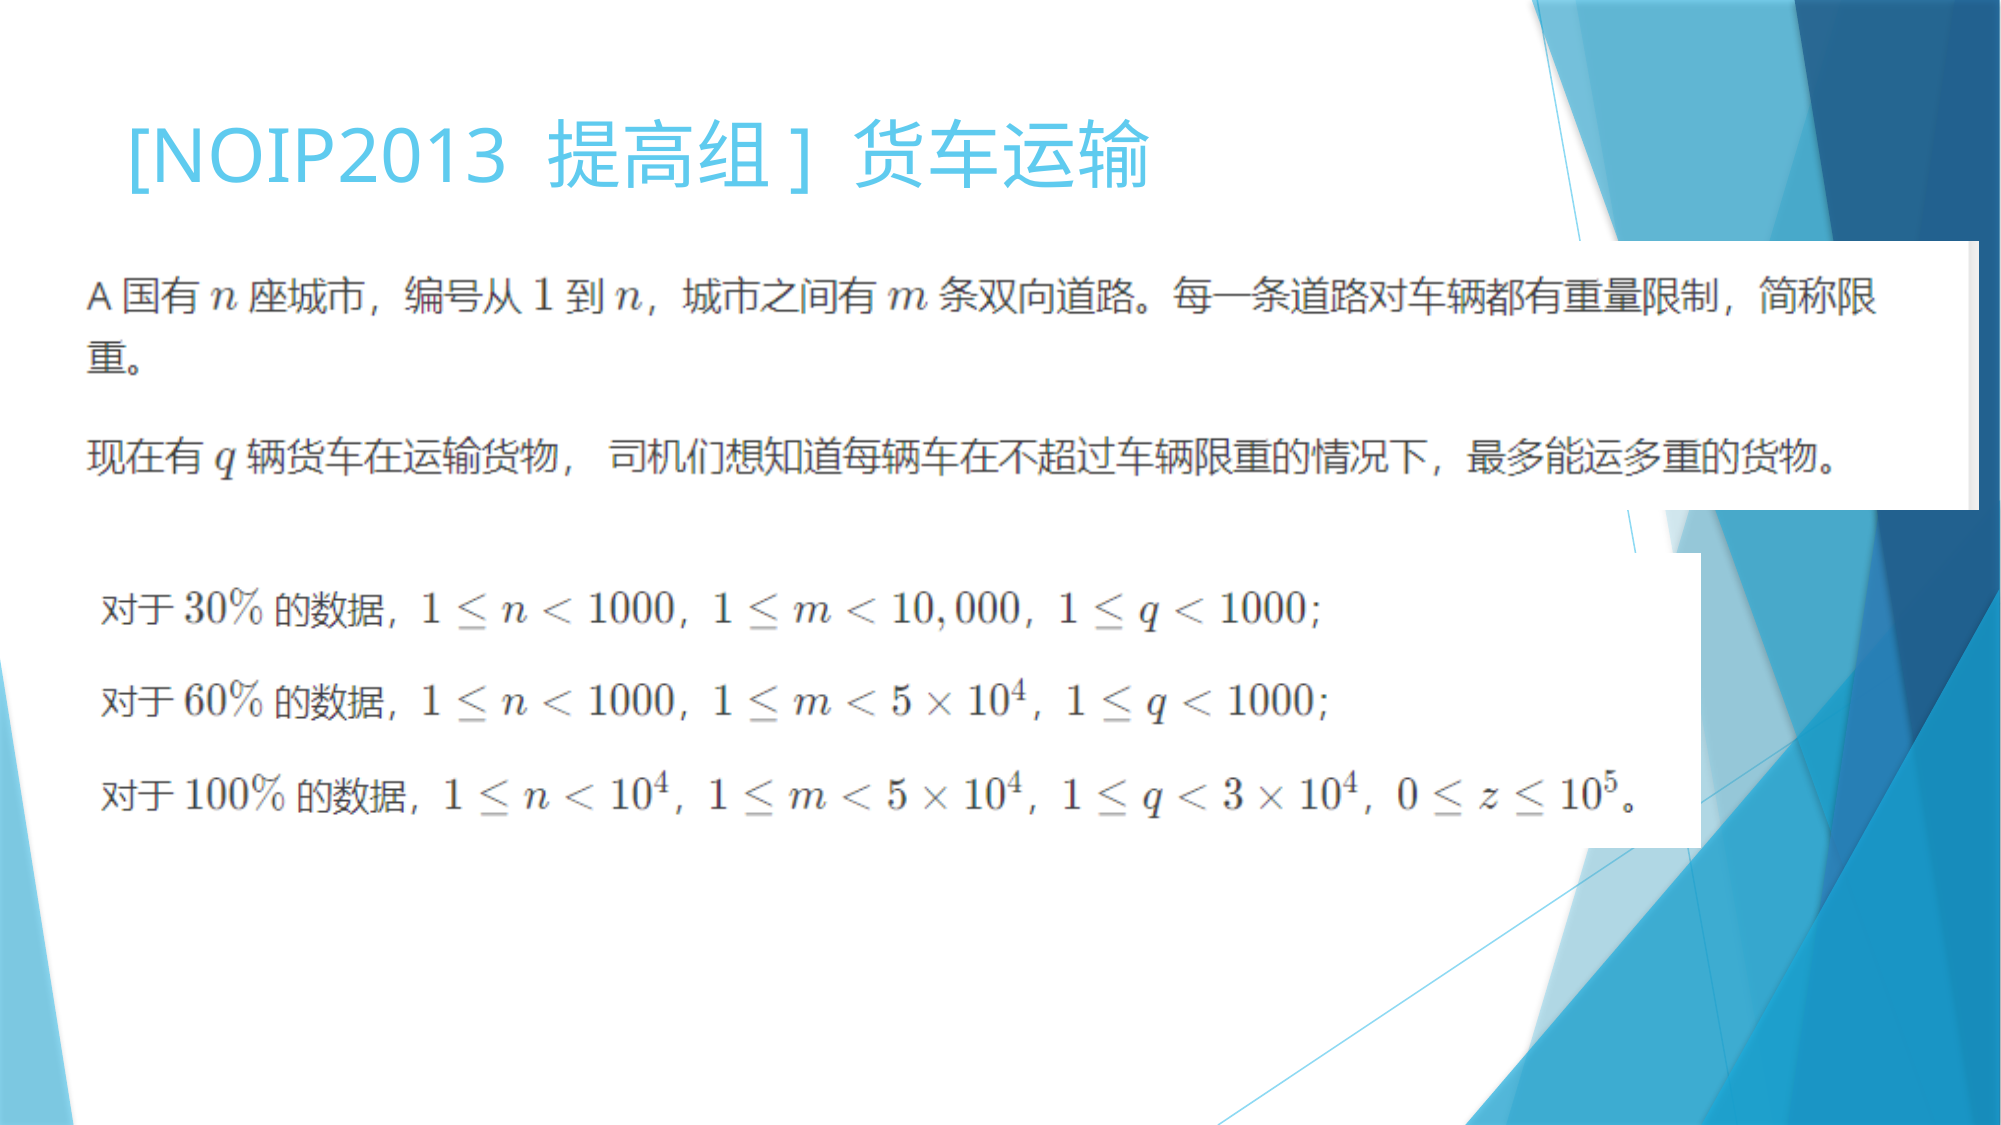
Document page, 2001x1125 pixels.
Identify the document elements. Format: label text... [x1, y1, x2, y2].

picture [64, 552, 1701, 849]
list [54, 241, 1980, 511]
title [NOIP2013 提高组] 货车运输 [111, 99, 1522, 239]
